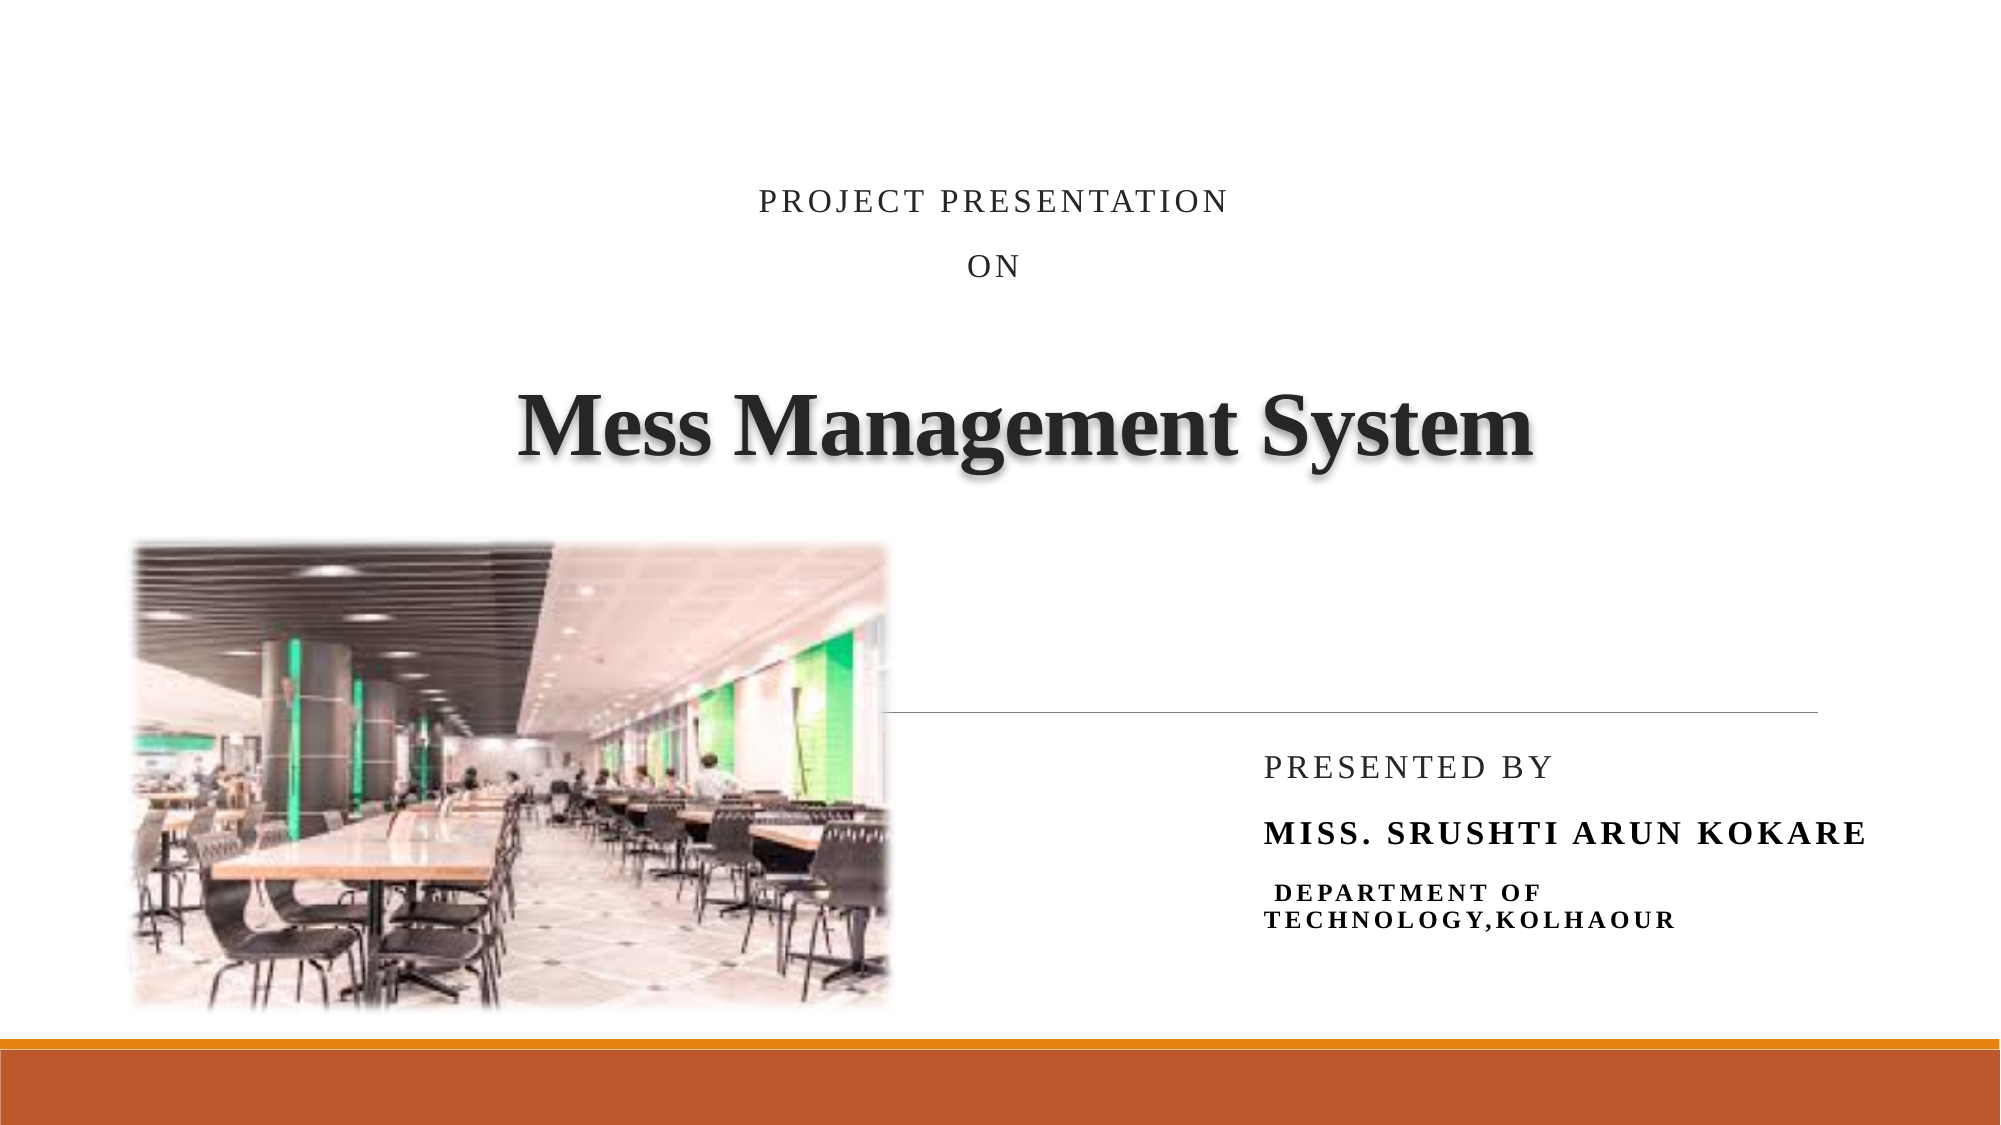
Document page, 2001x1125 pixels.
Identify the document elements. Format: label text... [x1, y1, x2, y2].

title Mess Management System [458, 324, 1594, 482]
picture [126, 534, 896, 1015]
subtitle Presented By Miss. SRUSHTI ARUN KOKARE DEPARTMENT OF TECHNOLOGY,KOLHAOUR [1248, 742, 1955, 982]
text_box Project Presentation ON [640, 176, 1346, 325]
